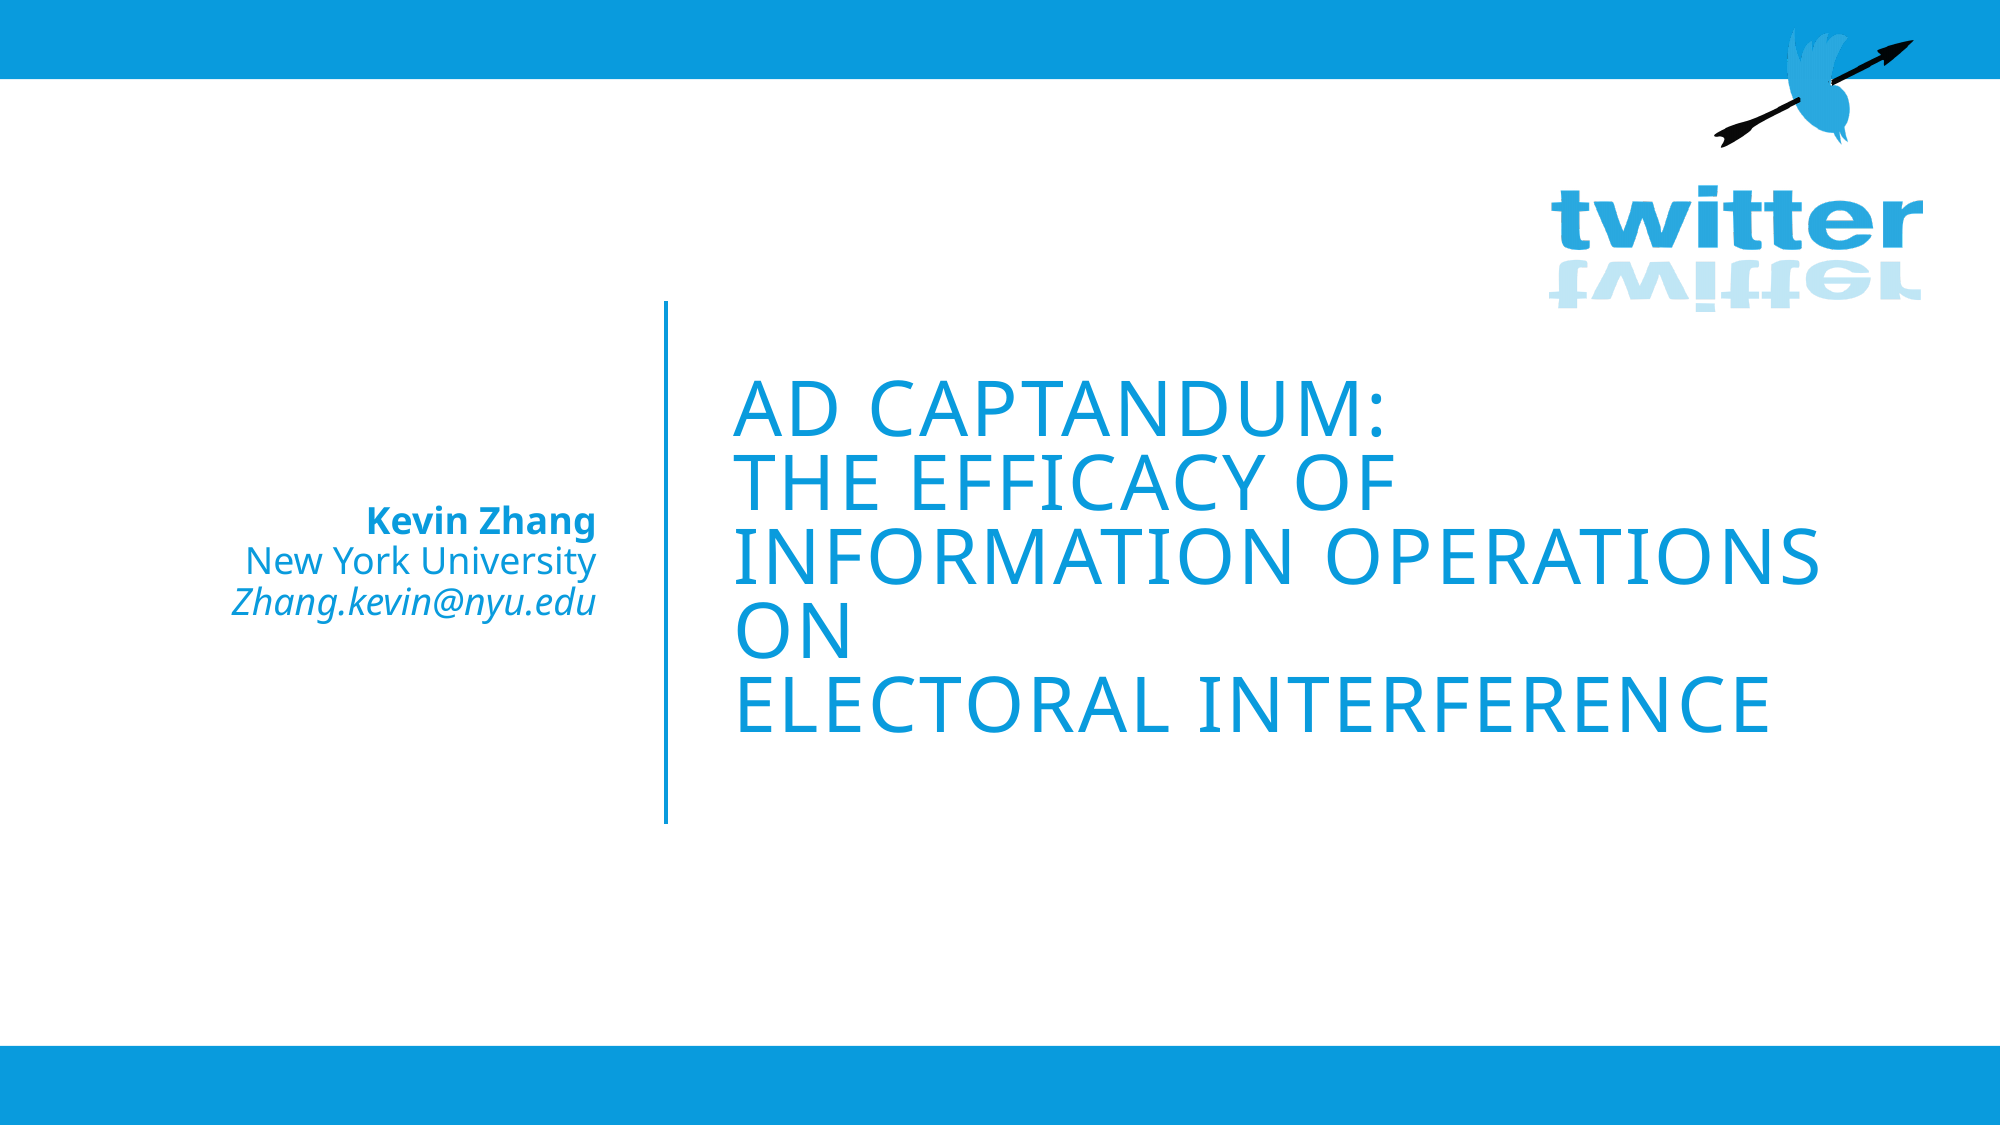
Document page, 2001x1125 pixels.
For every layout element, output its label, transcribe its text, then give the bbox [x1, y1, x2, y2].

subtitle Kevin Zhang New York University Zhang.kevin@nyu.edu [197, 355, 612, 770]
text_box [0, 0, 2000, 80]
text_box [0, 80, 2000, 1045]
title Ad Captandum: The Efficacy of Information Operations on Electoral Interference [718, 355, 1857, 770]
text_box [0, 1045, 2000, 1125]
picture [1549, 33, 1923, 313]
